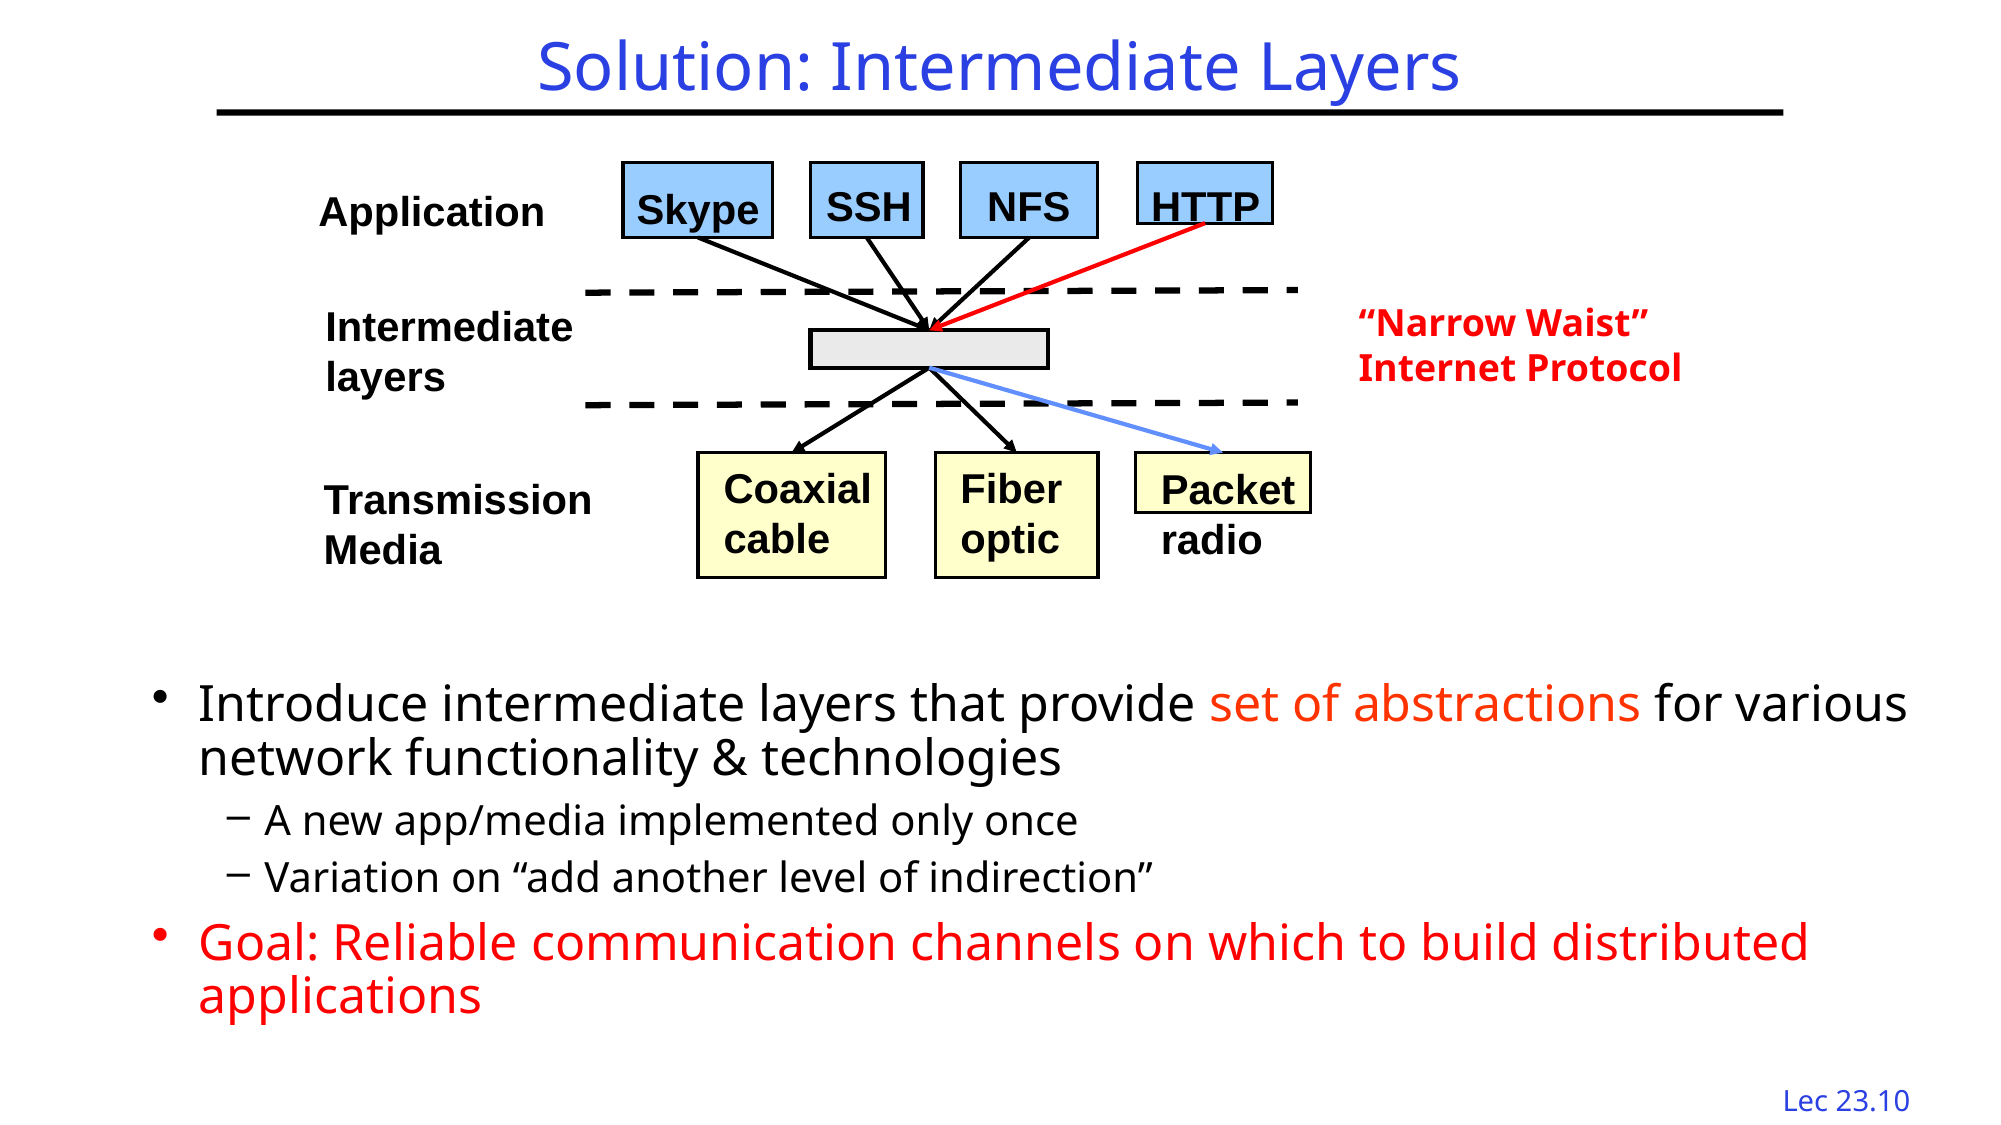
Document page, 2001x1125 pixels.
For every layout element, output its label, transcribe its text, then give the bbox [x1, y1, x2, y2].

text_box NFS [972, 172, 1086, 236]
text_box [791, 369, 924, 452]
text_box “Narrow Waist” Internet Protocol [1343, 291, 1698, 397]
list Introduce intermediate layers that provide set of abstractions for various network functionality & technologies A new app/media implemented only once Variation on “add another level of indirection” Goal: Reliable communication channels on which to build distributed applications [137, 671, 1950, 1109]
text_box [622, 162, 773, 174]
text_box Intermediate layers [310, 292, 601, 408]
text_box [698, 452, 886, 578]
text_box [866, 238, 925, 329]
text_box Skype [621, 174, 787, 240]
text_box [928, 238, 1206, 331]
text_box [960, 162, 1098, 236]
title Solution: Intermediate Layers [216, 24, 1784, 113]
text_box [810, 338, 1048, 368]
text_box Fiber optic [945, 461, 1078, 570]
text_box [810, 162, 923, 237]
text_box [928, 367, 1224, 453]
text_box SSH [811, 172, 927, 237]
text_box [697, 238, 865, 329]
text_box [1135, 162, 1277, 239]
text_box Application [303, 176, 561, 242]
text_box Transmission Media [308, 465, 608, 581]
text_box [935, 461, 1098, 578]
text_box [1135, 452, 1312, 573]
text_box Coaxial cable [708, 454, 899, 570]
